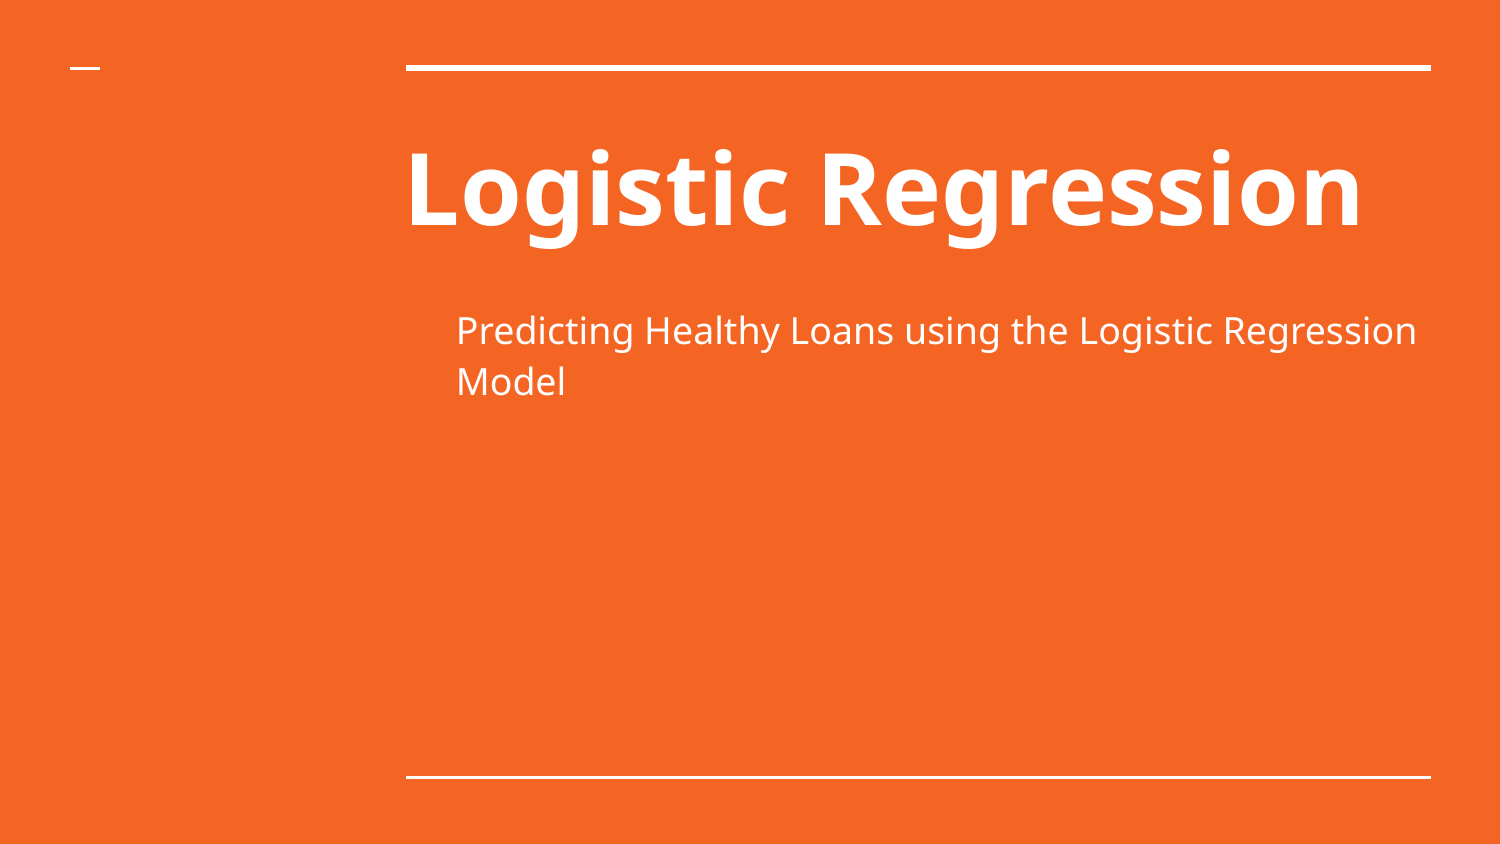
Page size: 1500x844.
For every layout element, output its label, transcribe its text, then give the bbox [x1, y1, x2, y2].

title Logistic Regression [389, 103, 1428, 357]
subtitle Predicting Healthy Loans using the Logistic Regression Model [440, 284, 1480, 422]
